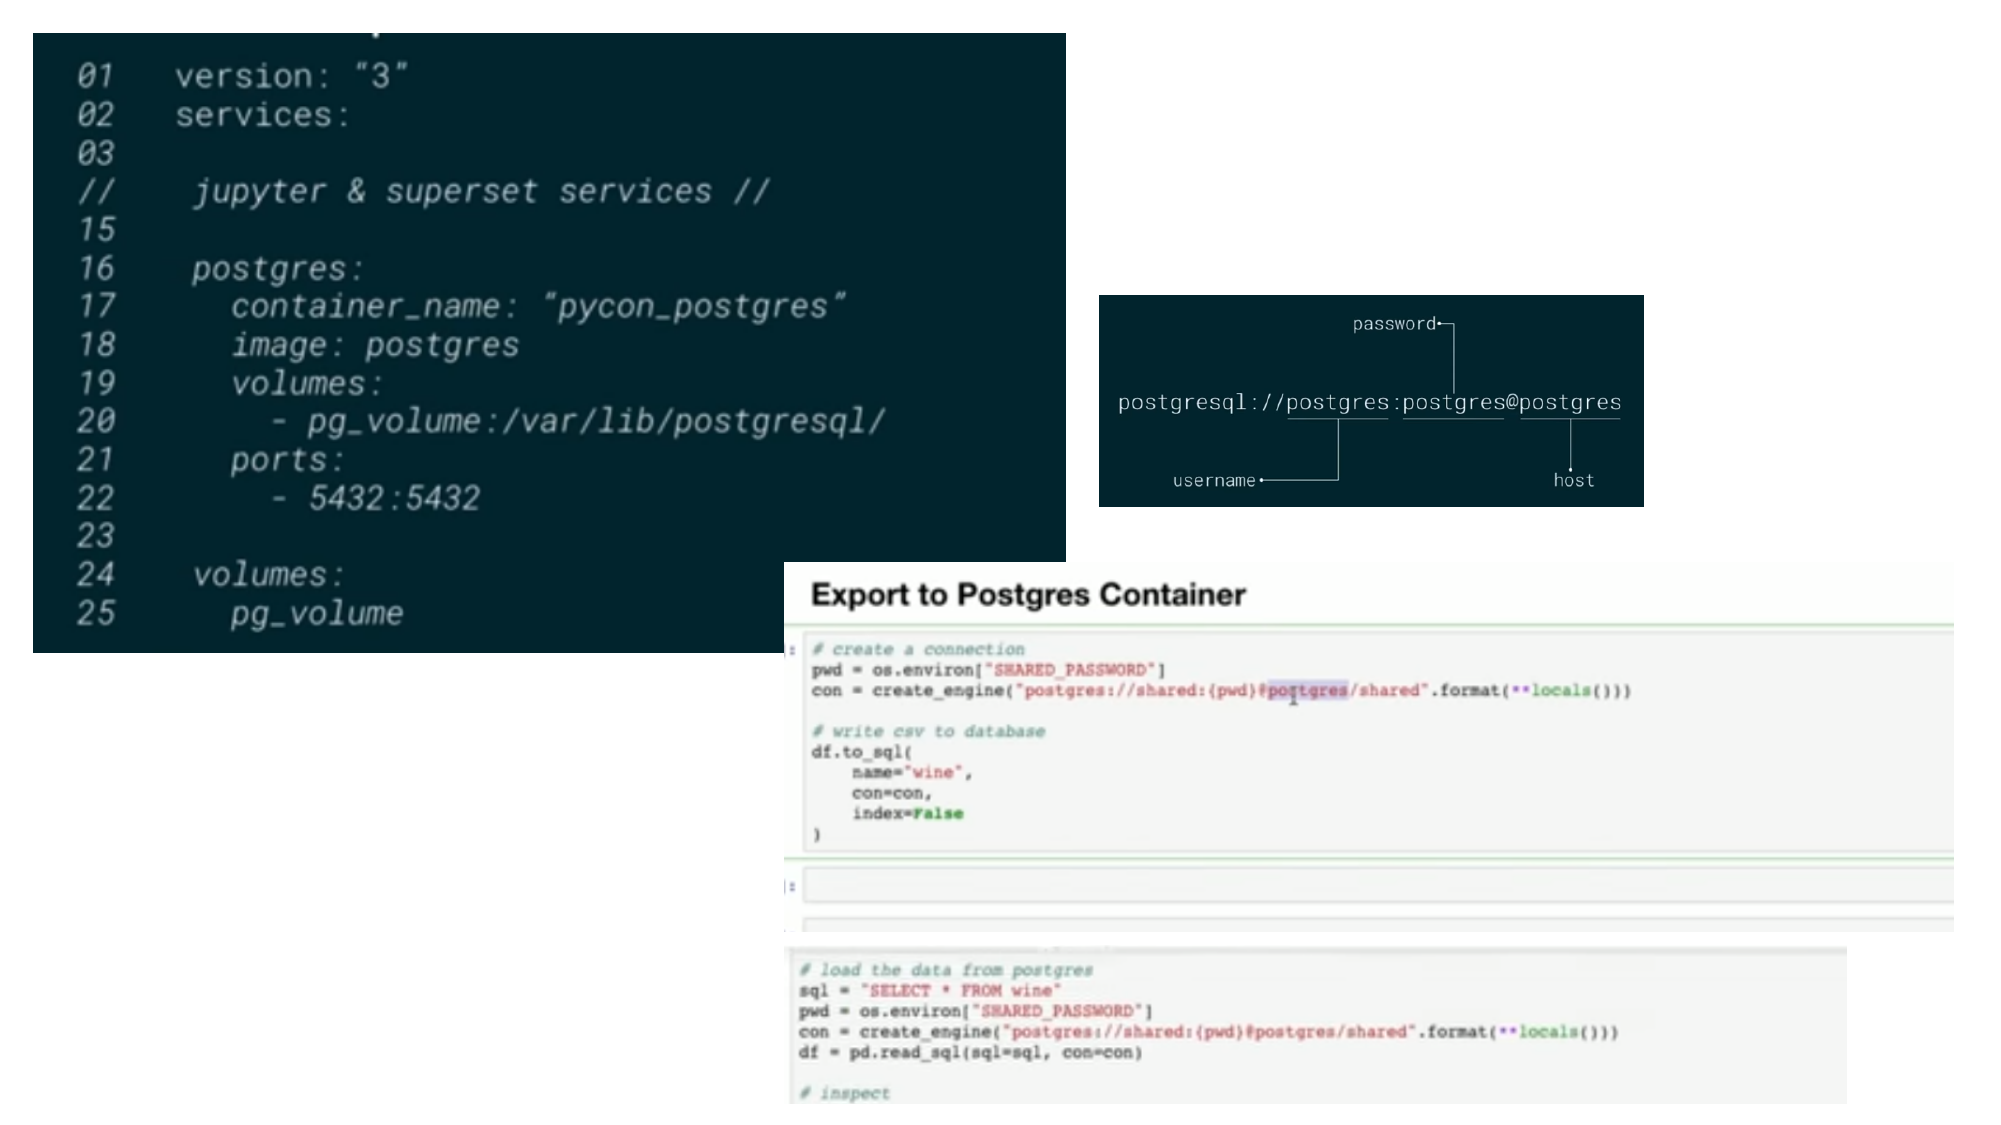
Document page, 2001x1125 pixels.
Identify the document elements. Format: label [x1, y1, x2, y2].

picture [784, 945, 1847, 1104]
picture [1099, 295, 1644, 507]
picture [33, 33, 1954, 932]
